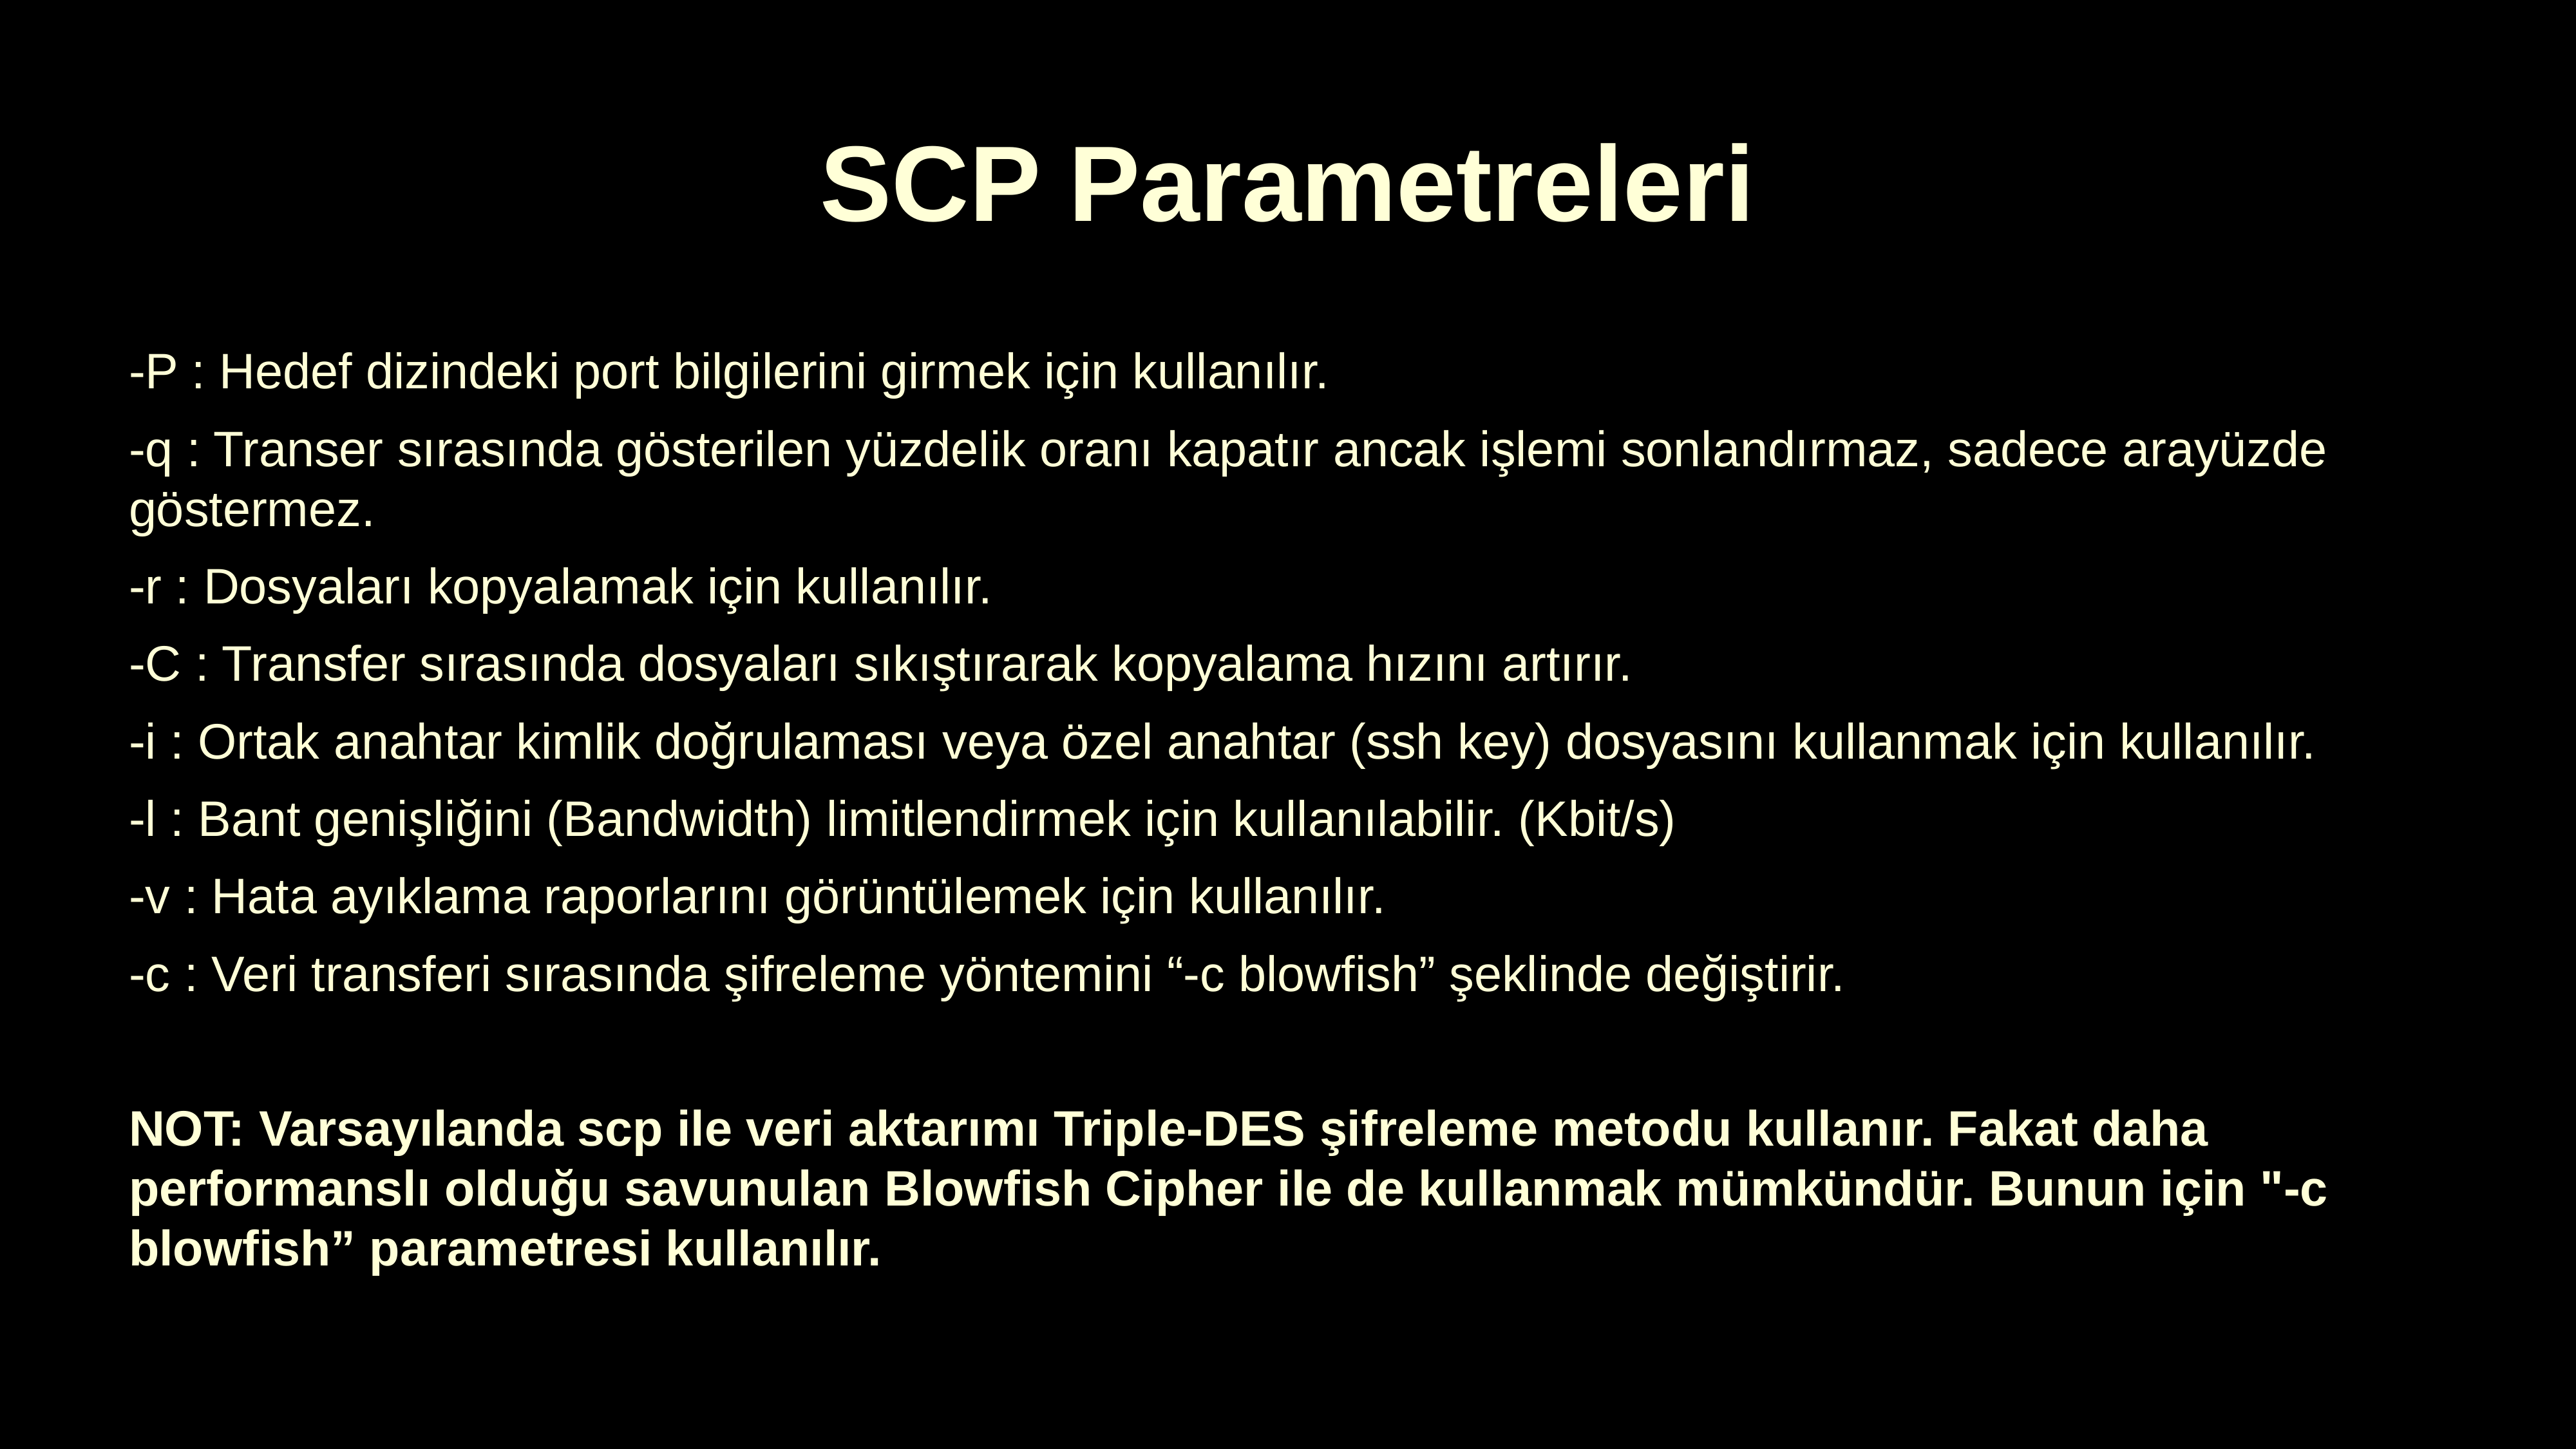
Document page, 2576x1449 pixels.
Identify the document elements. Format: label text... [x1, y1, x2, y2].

text_box -P : Hedef dizindeki port bilgilerini girmek için kullanılır. -q : Transer sırasında gösterilen yüzdelik oranı kapatır ancak işlemi sonlandırmaz, sadece arayüzde göstermez. -r : Dosyaları kopyalamak için kullanılır. -C : Transfer sırasında dosyaları sıkıştırarak kopyalama hızını artırır. -i : Ortak anahtar kimlik doğrulaması veya özel anahtar (ssh key) dosyasını kullanmak için kullanılır. -l : Bant genişliğini (Bandwidth) limitlendirmek için kullanılabilir. (Kbit/s) -v : Hata ayıklama raporlarını görüntülemek için kullanılır. -c : Veri transferi sırasında şifreleme yöntemini “-c blowfish” şeklinde değiştirir. NOT: Varsayılanda scp ile veri aktarımı Triple-DES şifreleme metodu kullanır. Fakat daha performanslı olduğu savunulan Blowfish Cipher ile de kullanmak mümkündür. Bunun için "-c blowfish” parametresi kullanılır. [128, 339, 2447, 1285]
text_box SCP Parametreleri [128, 57, 2447, 300]
